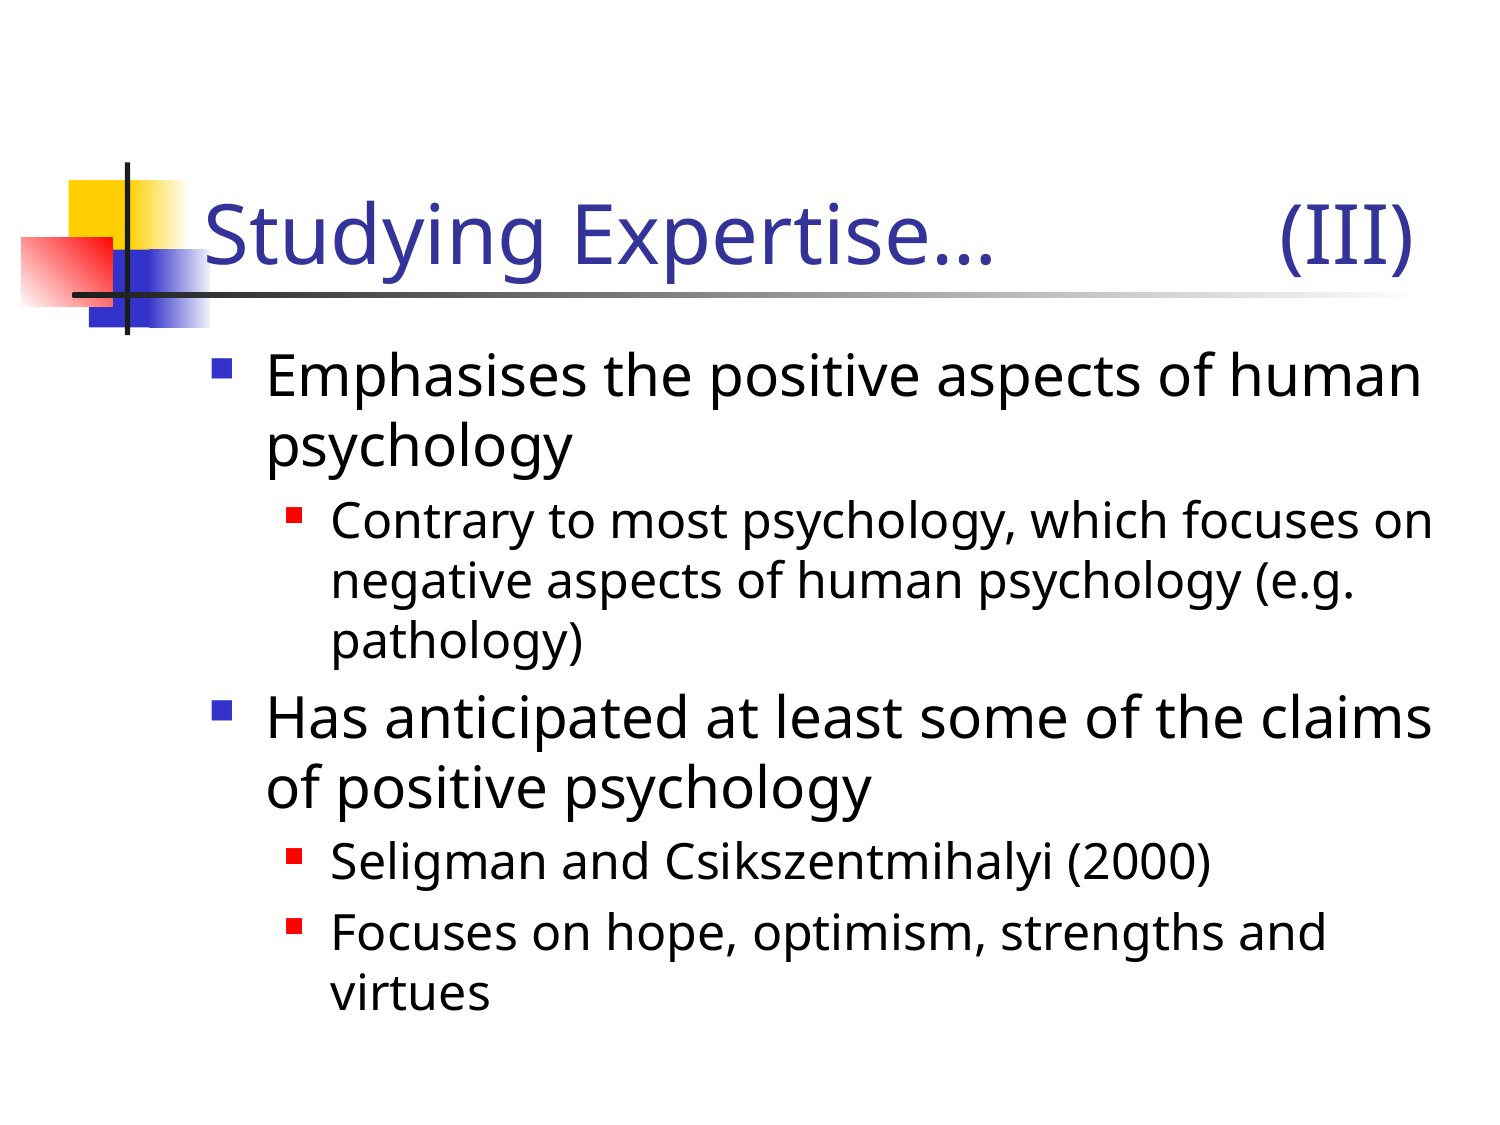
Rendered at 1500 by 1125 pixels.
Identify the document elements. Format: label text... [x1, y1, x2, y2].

list Emphasises the positive aspects of human psychology Contrary to most psychology, which focuses on negative aspects of human psychology (e.g. pathology) Has anticipated at least some of the claims of positive psychology Seligman and Csikszentmihalyi (2000) Focuses on hope, optimism, strengths and virtues [193, 330, 1470, 1076]
title Studying Expertise… (III) [188, 101, 1468, 289]
